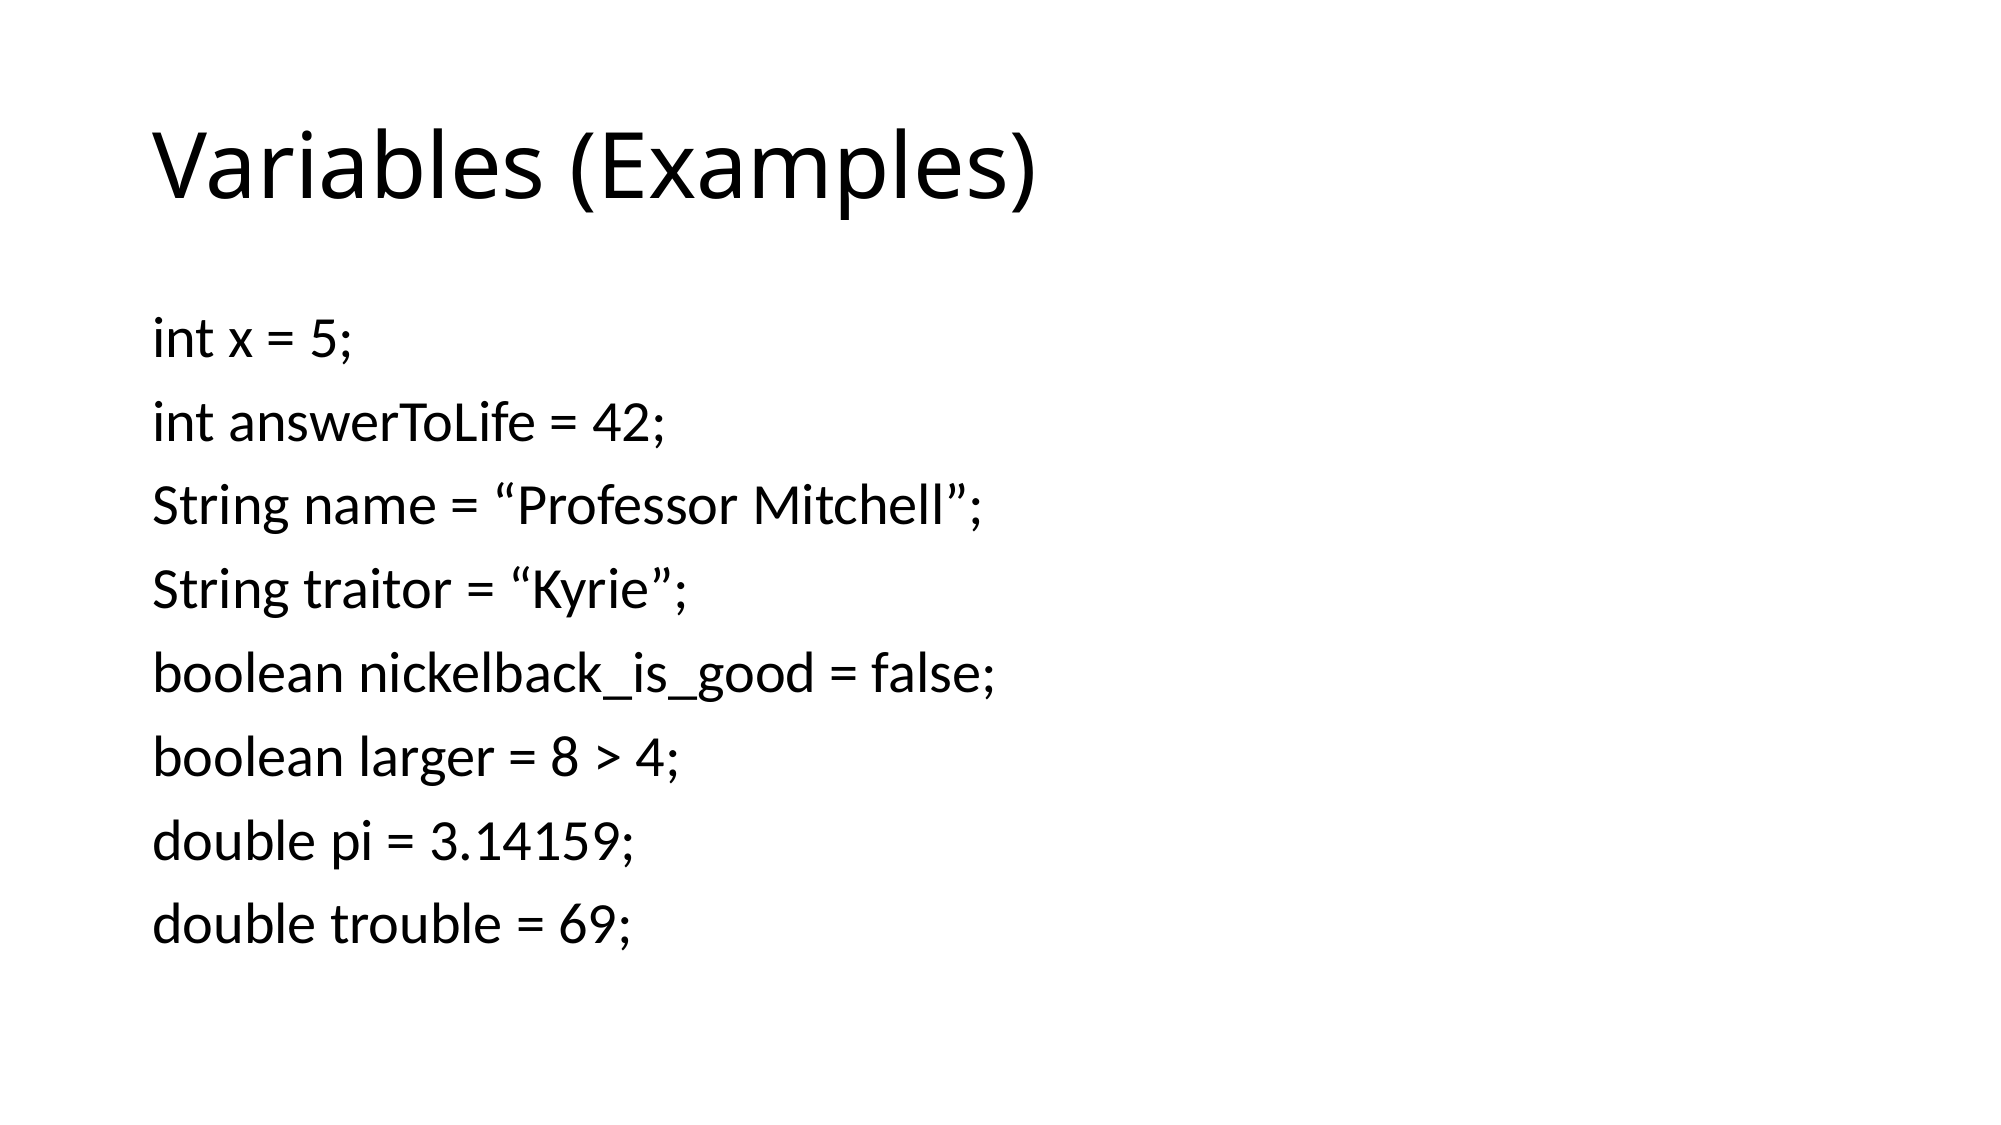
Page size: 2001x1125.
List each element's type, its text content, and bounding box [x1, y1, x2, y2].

list int x = 5; int answerToLife = 42; String name = “Professor Mitchell”; String traitor = “Kyrie”; boolean nickelback_is_good = false; boolean larger = 8 > 4; double pi = 3.14159; double trouble = 69; [137, 299, 1863, 1014]
title Variables (Examples) [137, 59, 1863, 278]
